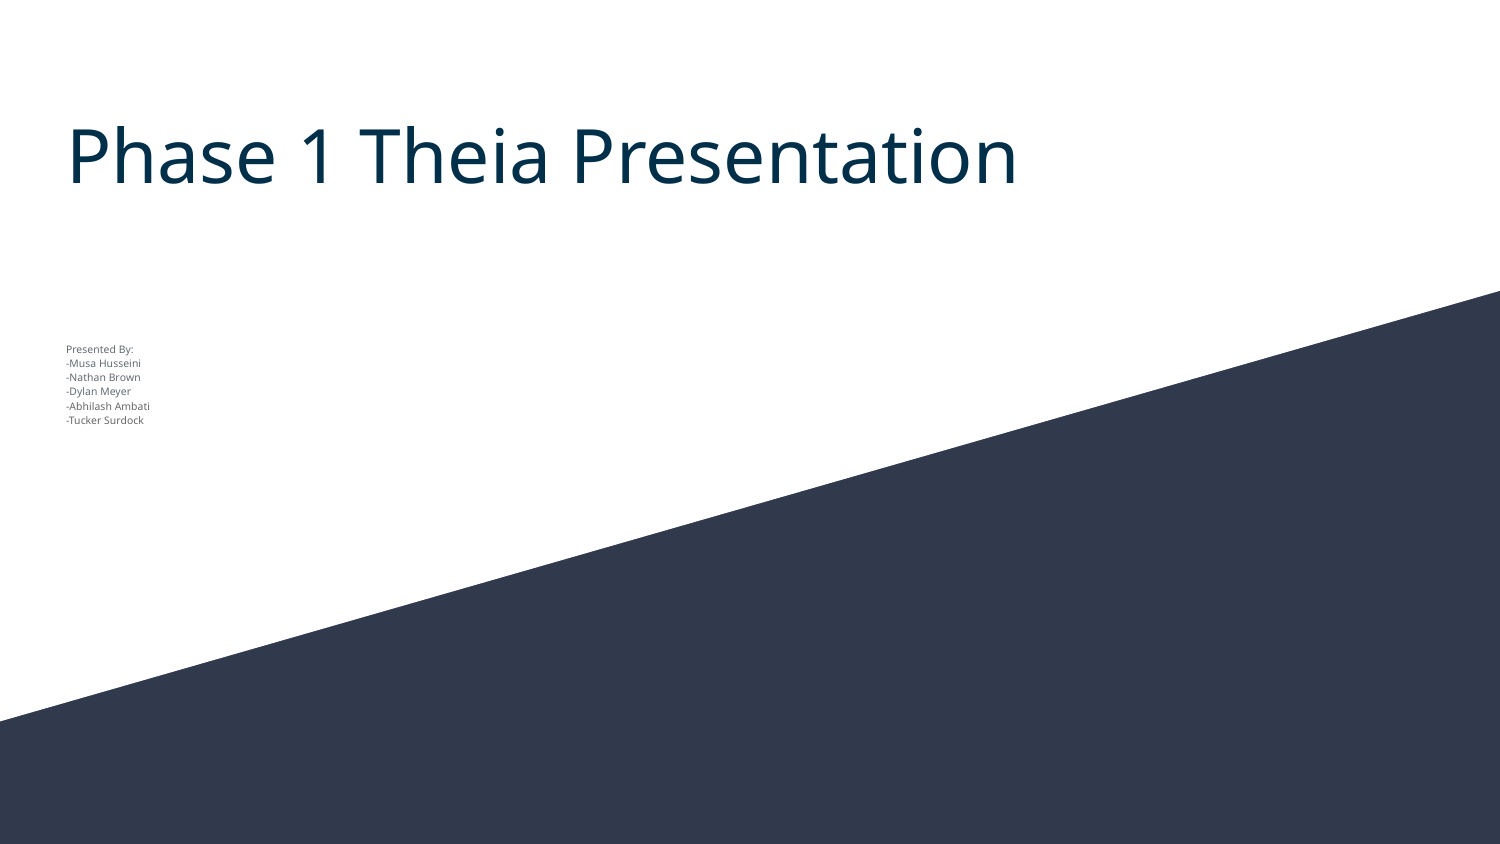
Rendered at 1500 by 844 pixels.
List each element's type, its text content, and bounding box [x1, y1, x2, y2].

title Phase 1 Theia Presentation [51, 88, 1449, 299]
subtitle Presented By: -Musa Husseini -Nathan Brown -Dylan Meyer -Abhilash Ambati -Tucker Surdock [51, 326, 748, 448]
